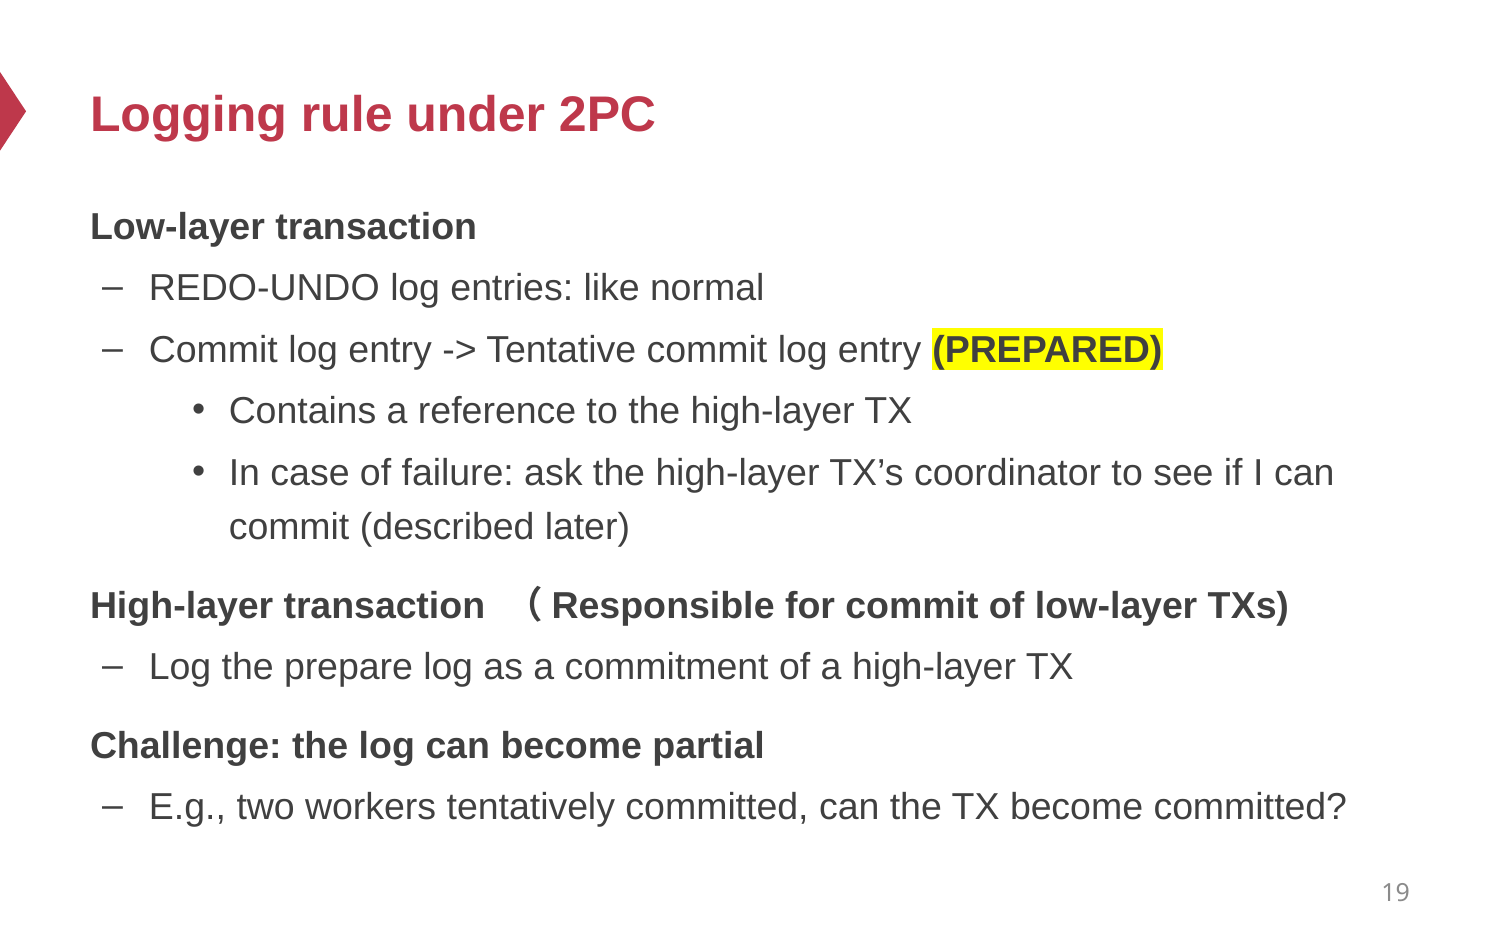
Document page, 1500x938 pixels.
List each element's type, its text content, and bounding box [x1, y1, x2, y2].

slide_number 19 [1074, 868, 1425, 919]
title Logging rule under 2PC [75, 37, 1425, 185]
list Low-layer transaction REDO-UNDO log entries: like normal Commit log entry -> Tentative commit log entry (PREPARED) Contains a reference to the high-layer TX In case of failure: ask the high-layer TX’s coordinator to see if I can commit (described later) High-layer transaction （Responsible for commit of low-layer TXs) Log the prepare log as a commitment of a high-layer TX Challenge: the log can become partial E.g., two workers tentatively committed, can the TX become committed? [75, 185, 1425, 900]
